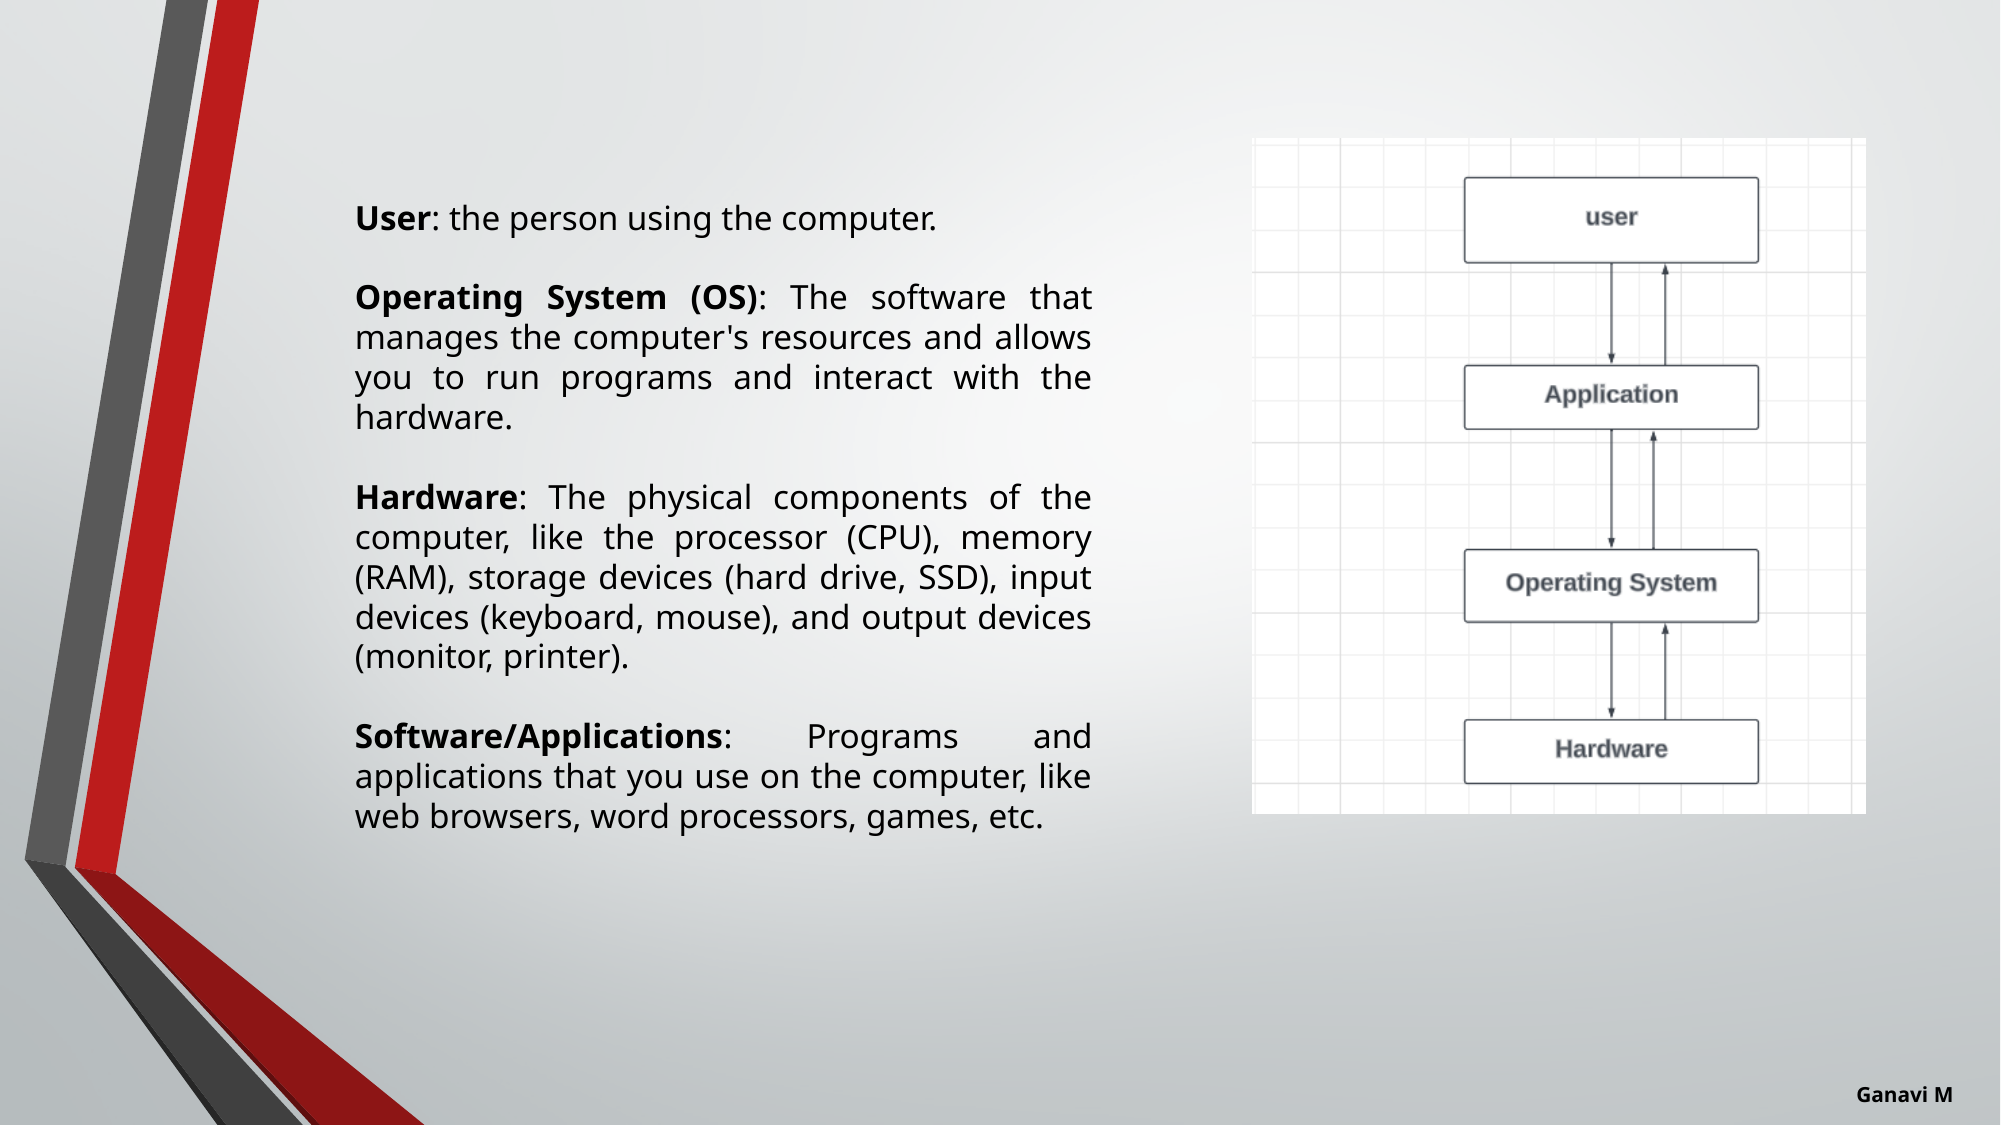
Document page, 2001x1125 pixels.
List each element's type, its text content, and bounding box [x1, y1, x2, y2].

footer Ganavi M [1841, 1064, 2000, 1125]
text_box User: the person using the computer. Operating System (OS): The software that manages the computer's resources and allows you to run programs and interact with the hardware. Hardware: The physical components of the computer, like the processor (CPU), memory (RAM), storage devices (hard drive, SSD), input devices (keyboard, mouse), and output devices (monitor, printer). Software/Applications: Programs and applications that you use on the computer, like web browsers, word processors, games, etc. [340, 189, 1109, 883]
picture [1252, 137, 1866, 814]
